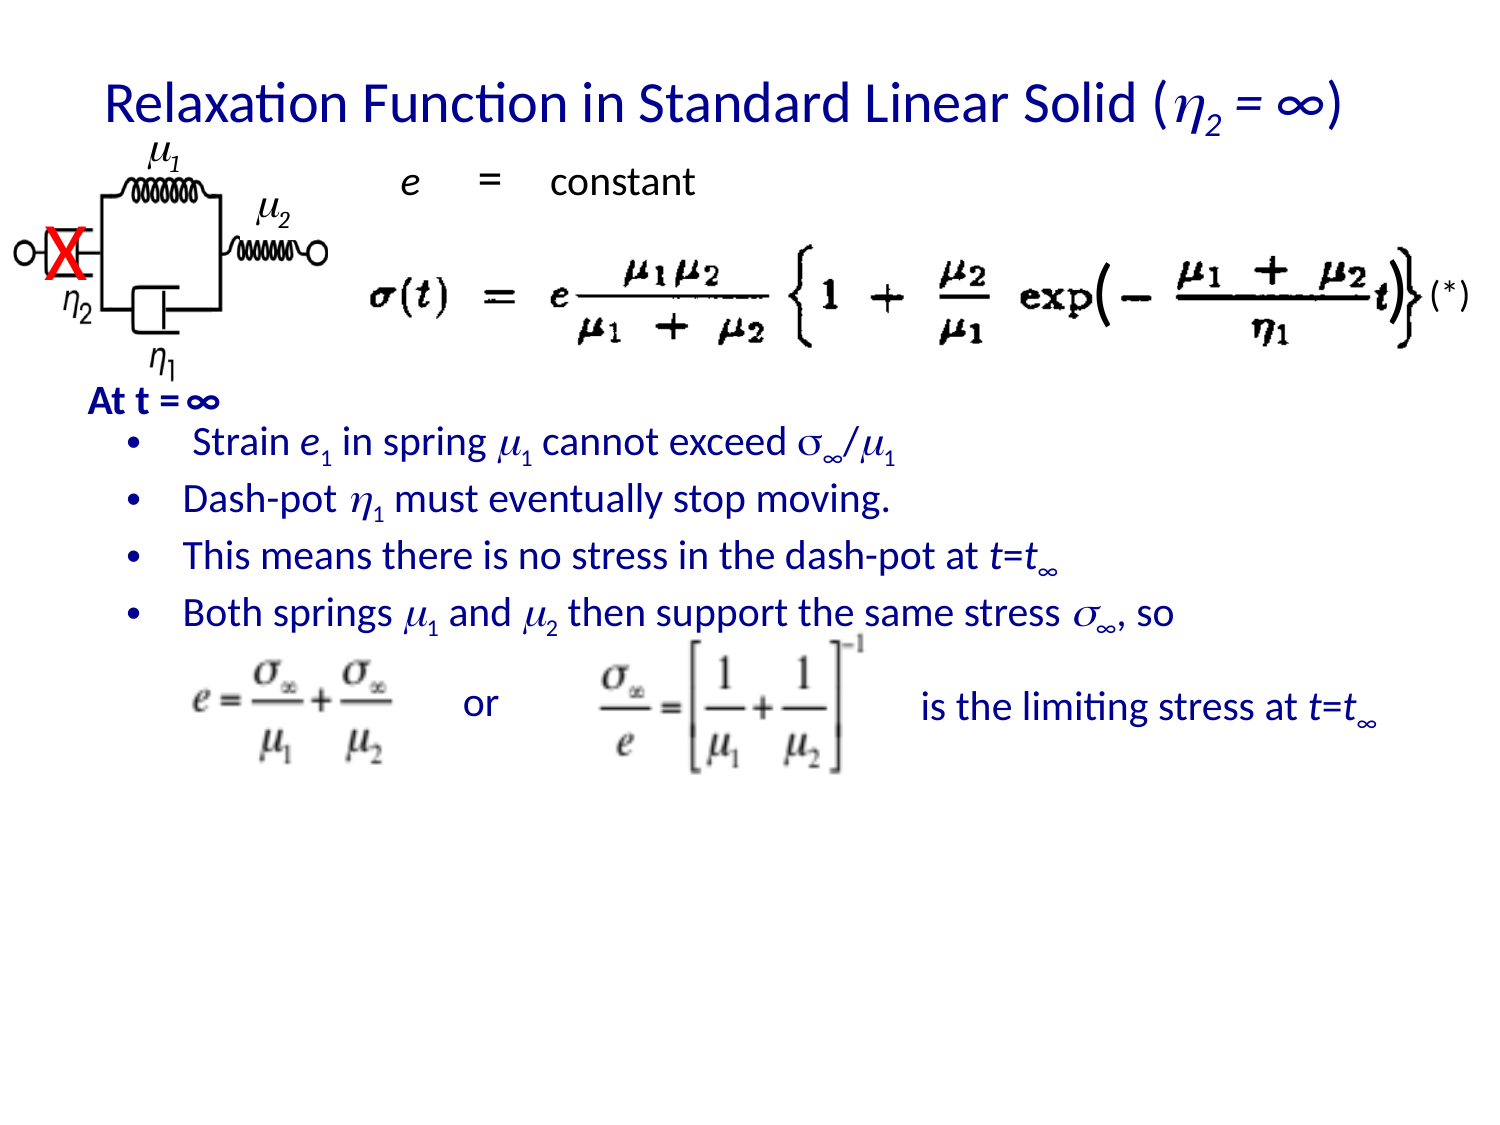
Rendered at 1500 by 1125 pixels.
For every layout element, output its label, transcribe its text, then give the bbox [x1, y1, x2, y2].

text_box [6, 112, 329, 385]
text_box At t = ∞ [72, 394, 236, 431]
title Relaxation Function in Standard Linear Solid (h2 = ∞) [66, 23, 1382, 185]
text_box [187, 636, 398, 768]
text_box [363, 231, 1487, 354]
text_box or [448, 667, 515, 732]
text_box is the limiting stress at t=t∞ [905, 671, 1393, 744]
text_box e = constant [385, 138, 809, 213]
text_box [594, 623, 872, 779]
text_box Strain e1 in spring m1 cannot exceed s∞/m1 Dash-pot h1 must eventually stop moving. This means there is no stress in the dash-pot at t=t∞ Both springs m1 and m2 then support the same stress s∞, so [111, 406, 1200, 649]
